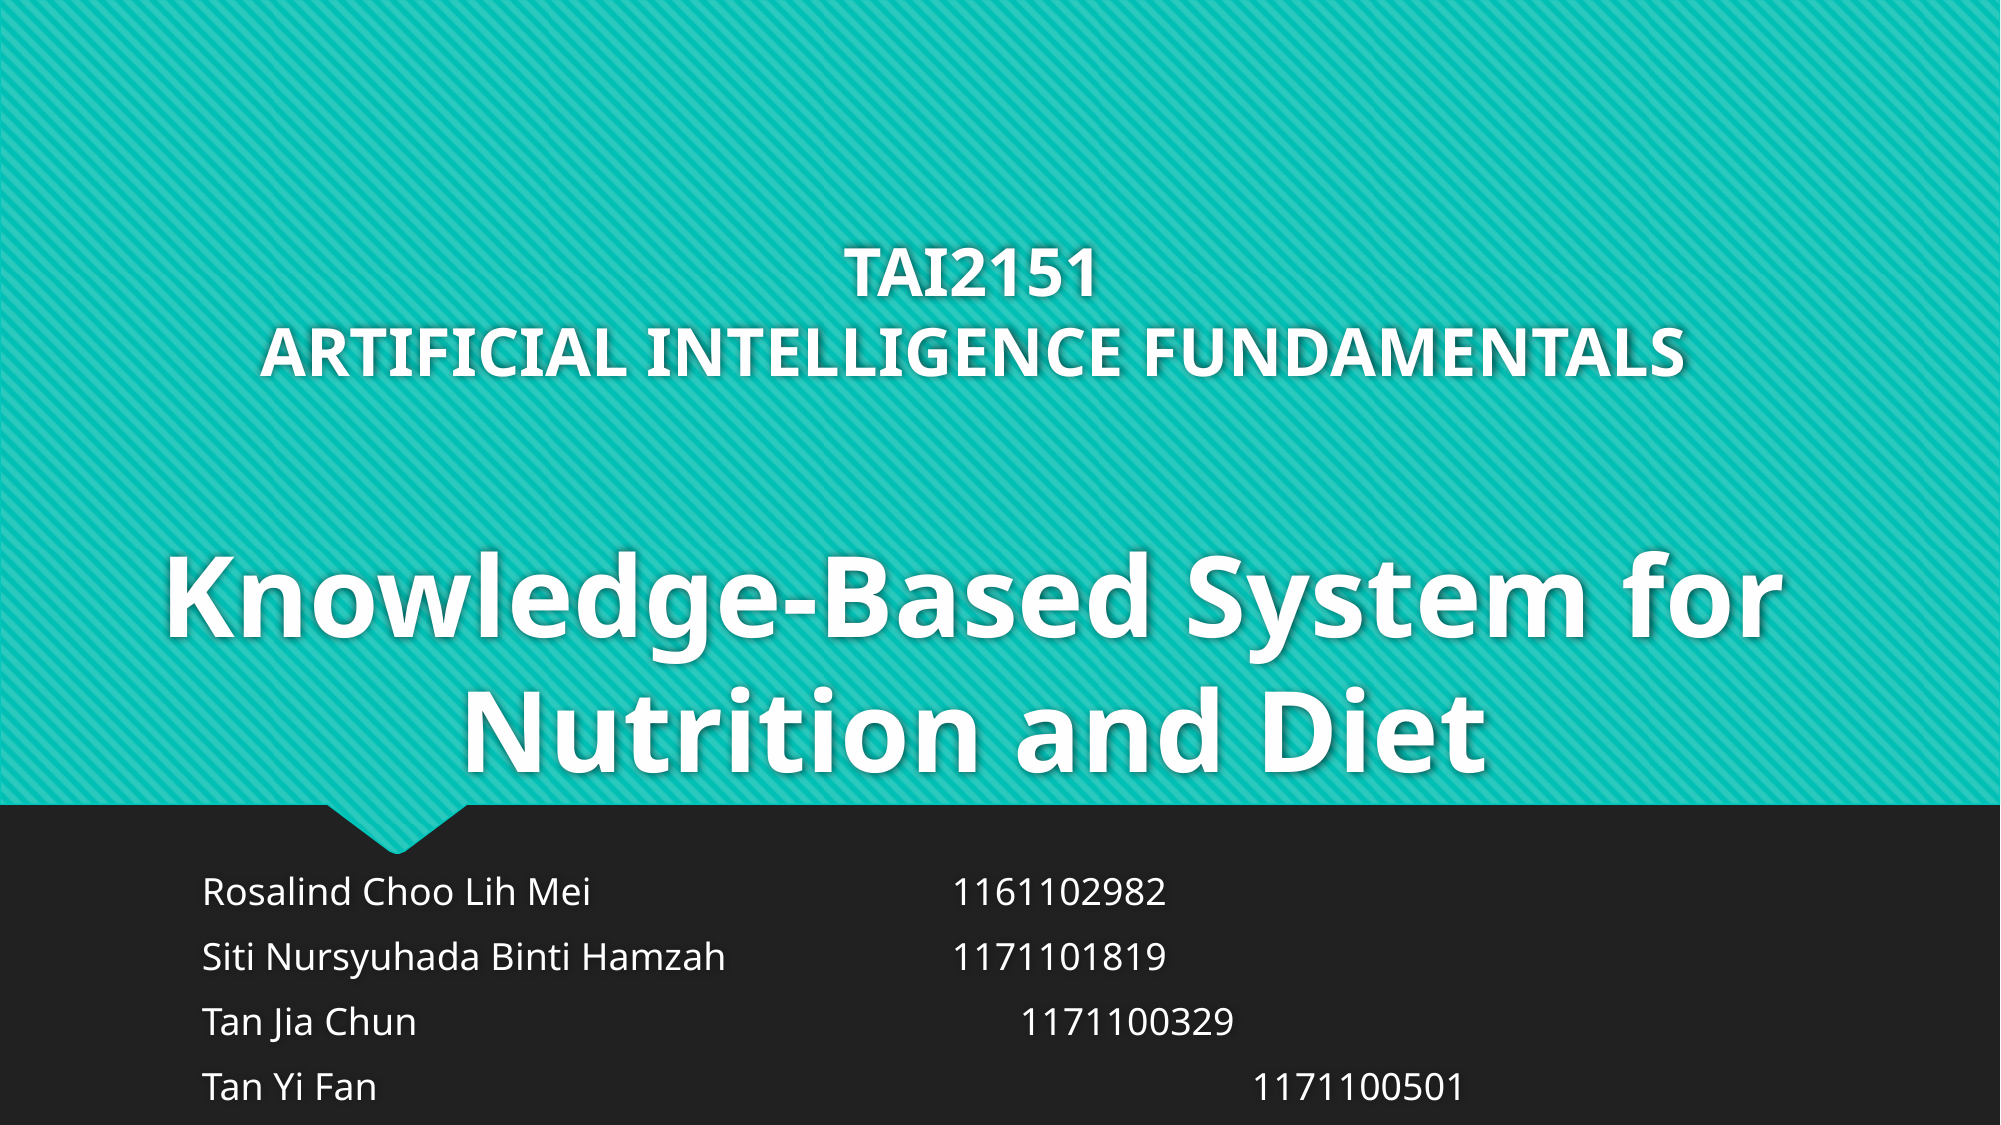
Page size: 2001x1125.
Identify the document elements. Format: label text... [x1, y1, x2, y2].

subtitle Rosalind Choo Lih Mei 1161102982 Siti Nursyuhada Binti Hamzah 1171101819 Tan Jia Chun 1171100329 Tan Yi Fan 1171100501 [186, 860, 2000, 1125]
title TAI2151 ARTIFICIAL INTELLIGENCE FUNDAMENTALS Knowledge-Based System for Nutrition and Diet [132, 237, 1815, 938]
